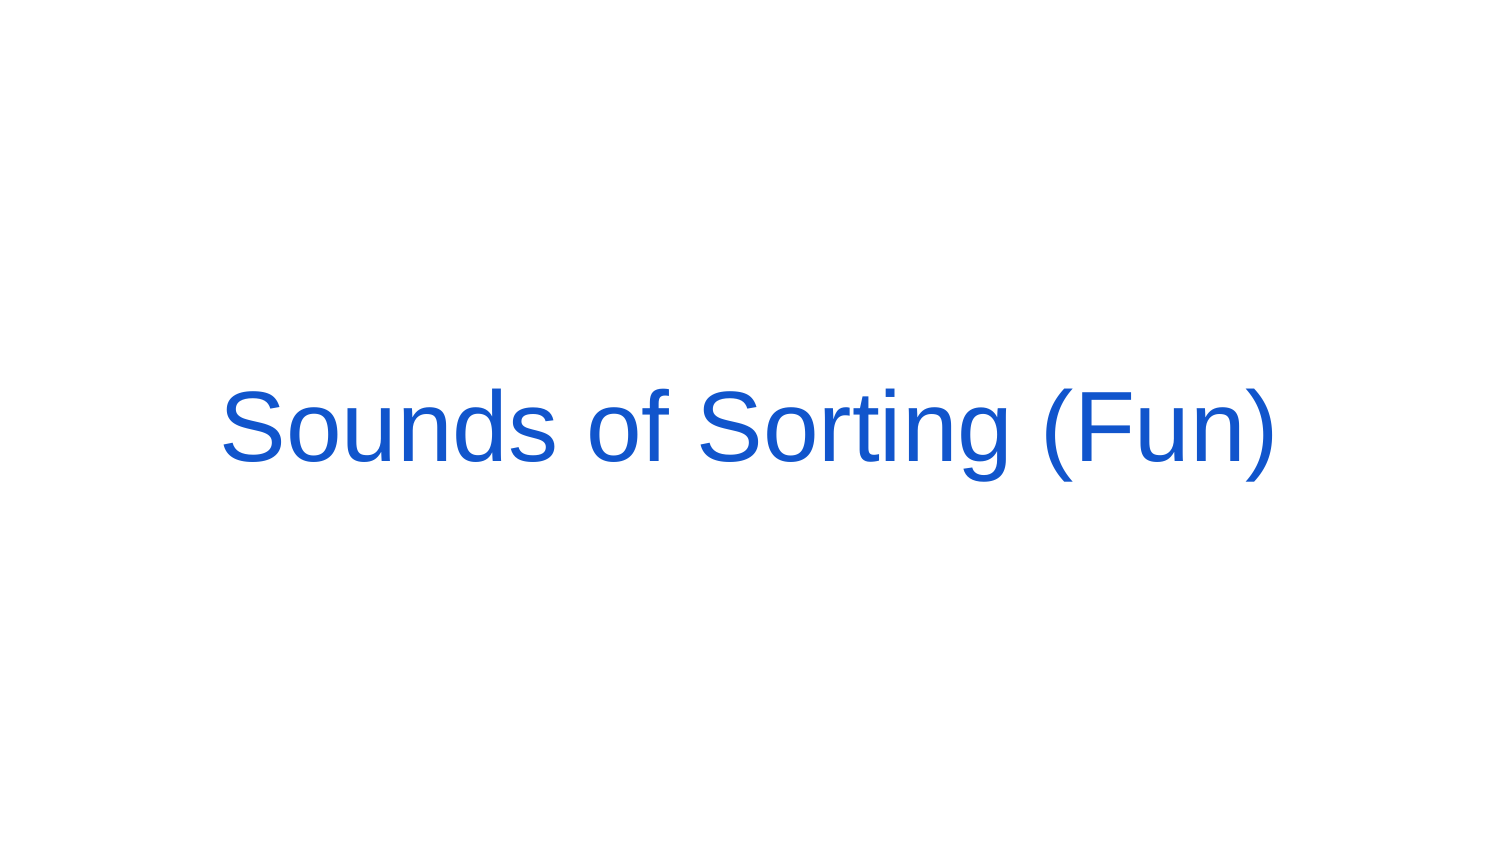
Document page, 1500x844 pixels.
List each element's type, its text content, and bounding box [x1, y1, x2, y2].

title Sounds of Sorting (Fun) [51, 352, 1449, 491]
